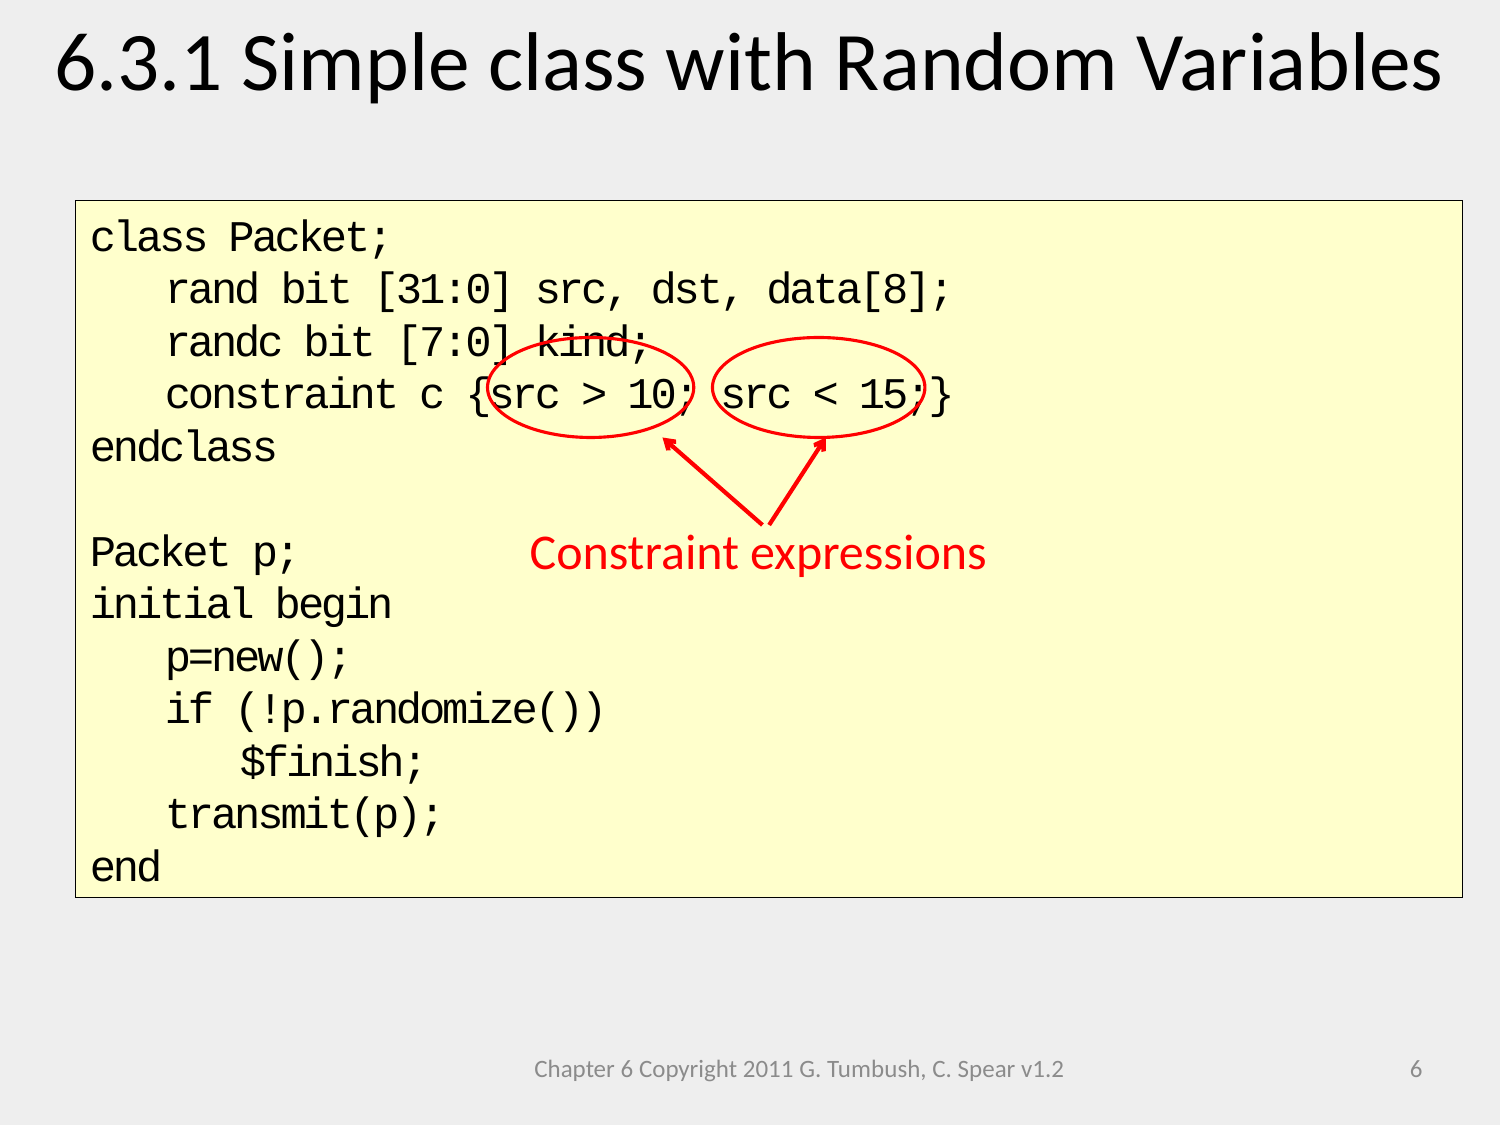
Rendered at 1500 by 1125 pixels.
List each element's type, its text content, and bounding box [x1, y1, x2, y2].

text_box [712, 337, 926, 526]
text_box 6.3.1 Simple class with Random Variables [0, 0, 1500, 115]
text_box Constraint expressions [514, 512, 1002, 588]
footer Chapter 6 Copyright 2011 G. Tumbush, C. Spear v1.2 [512, 1037, 1087, 1098]
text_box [487, 337, 710, 526]
text_box class Packet; rand bit [31:0] src, dst, data[8]; randc bit [7:0] kind; constraint c {src > 10; src < 15;} endclass Packet p; initial begin p=new(); if (!p.randomize()) $finish; transmit(p); end [75, 200, 1463, 898]
slide_number 6 [1087, 1037, 1438, 1098]
